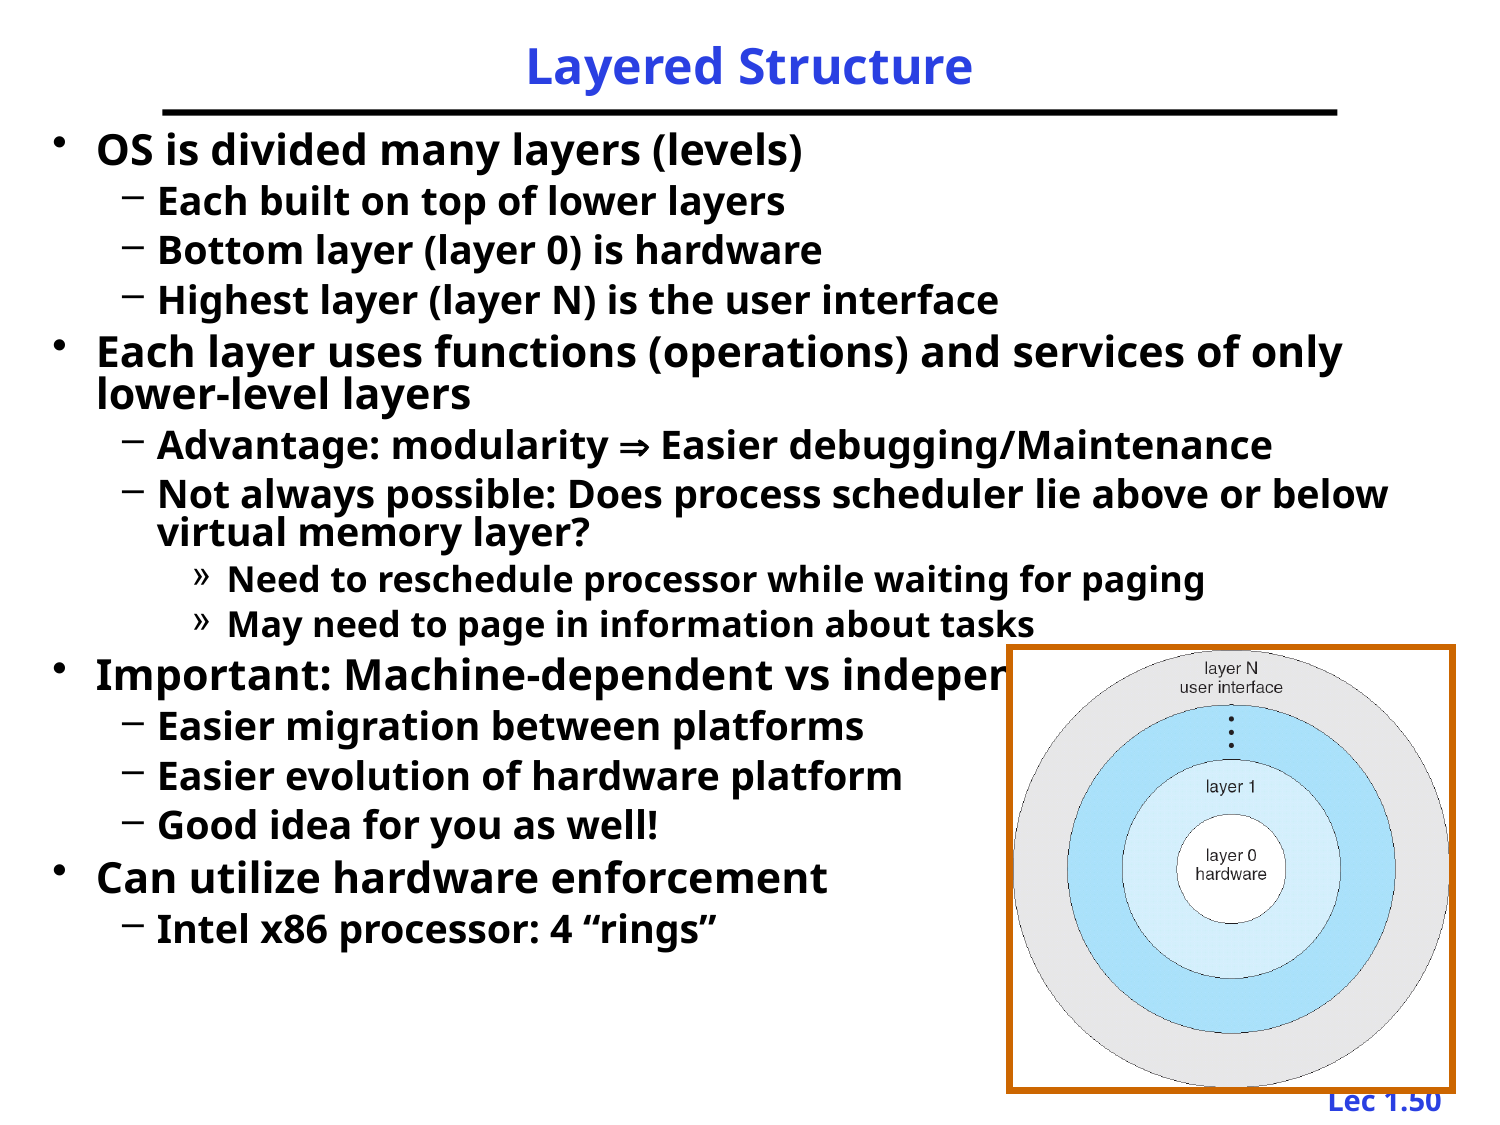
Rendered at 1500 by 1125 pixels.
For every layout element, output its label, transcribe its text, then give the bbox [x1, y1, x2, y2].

title Layered Structure [162, 24, 1338, 113]
picture [1012, 649, 1450, 1088]
list OS is divided many layers (levels) Each built on top of lower layers Bottom layer (layer 0) is hardware Highest layer (layer N) is the user interface Each layer uses functions (operations) and services of only lower-level layers Advantage: modularity  Easier debugging/Maintenance Not always possible: Does process scheduler lie above or below virtual memory layer? Need to reschedule processor while waiting for paging May need to page in information about tasks Important: Machine-dependent vs independent layers Easier migration between platforms Easier evolution of hardware platform Good idea for you as well! Can utilize hardware enforcement Intel x86 processor: 4 “rings” [37, 125, 1463, 963]
